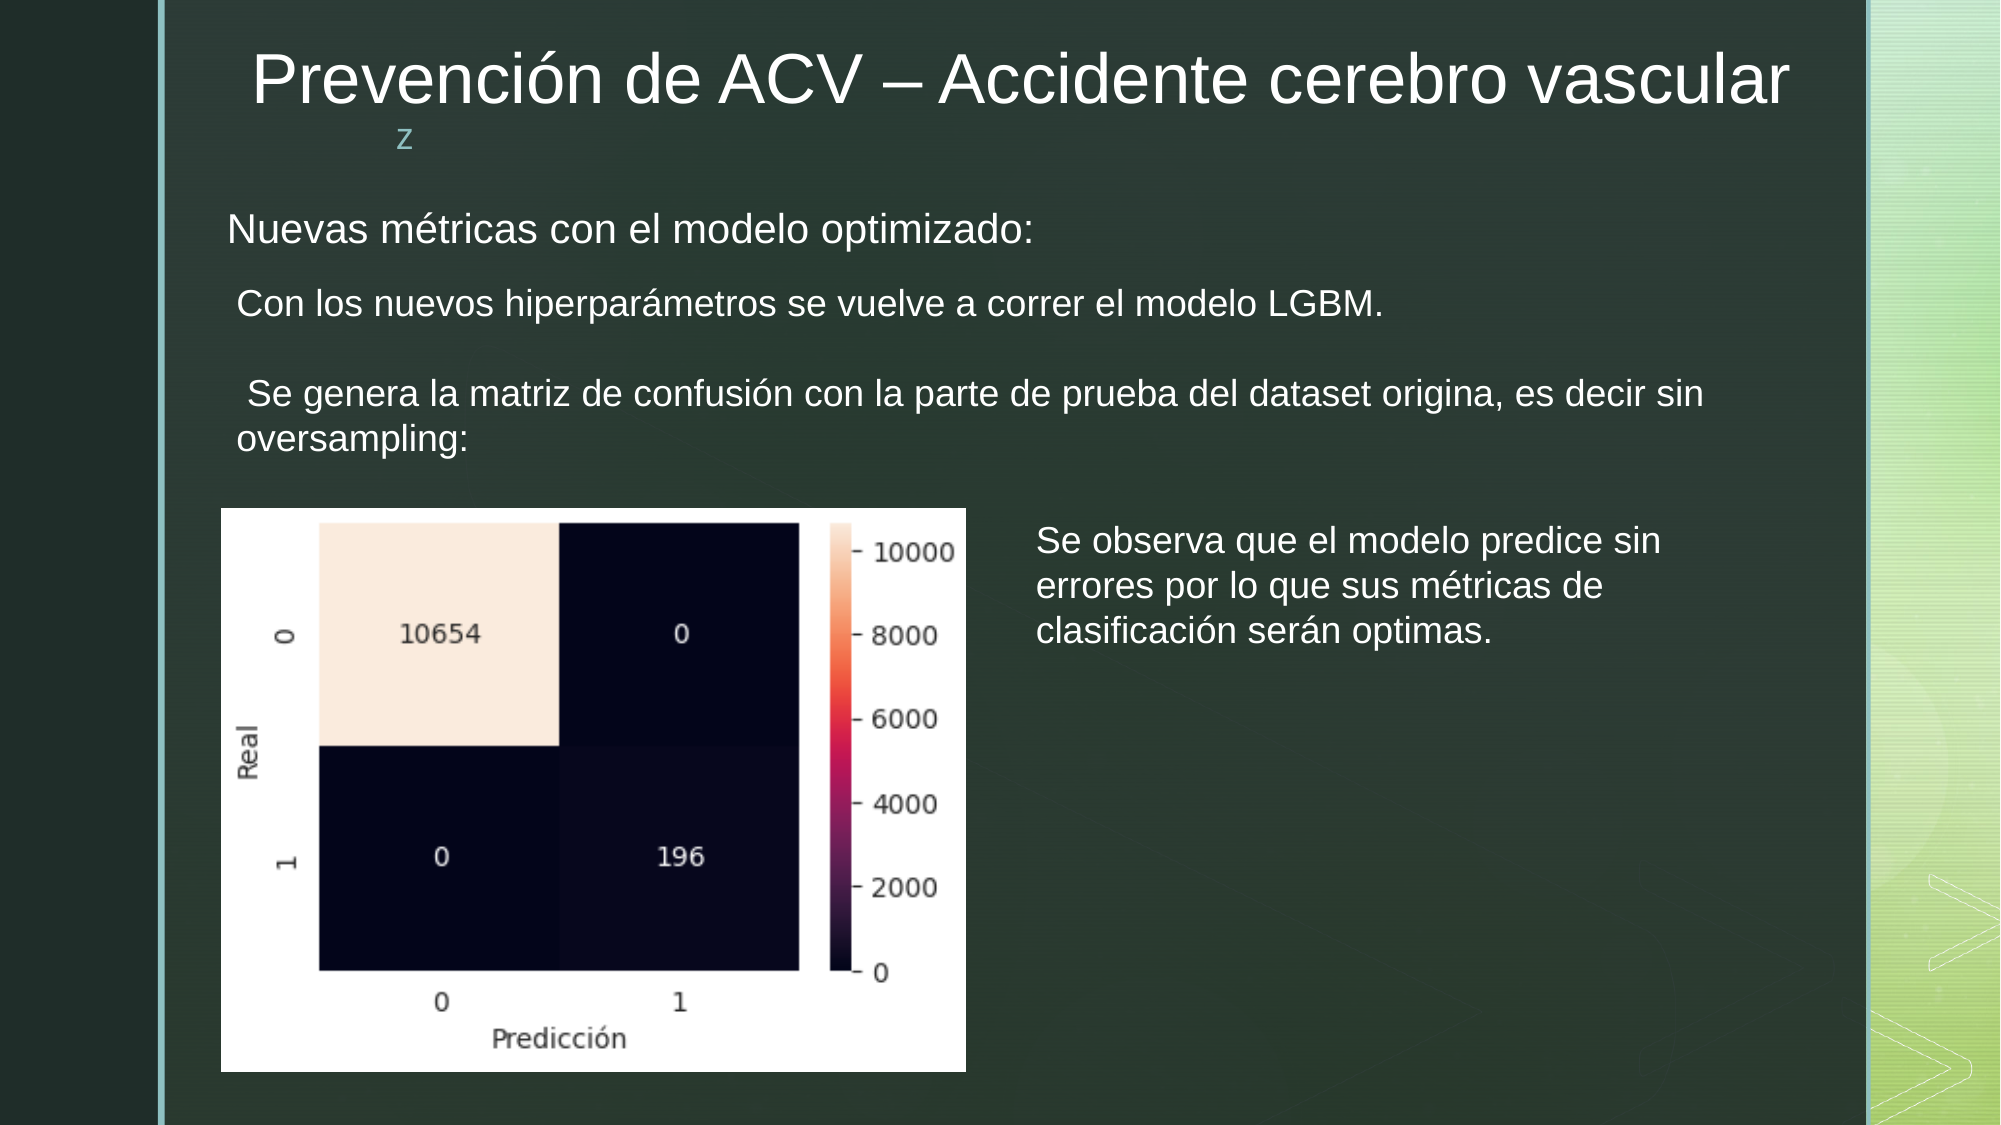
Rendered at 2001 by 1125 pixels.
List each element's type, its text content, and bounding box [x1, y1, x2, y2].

text_box Prevención de ACV – Accidente cerebro vascular [224, 34, 1808, 154]
text_box Con los nuevos hiperparámetros se vuelve a correr el modelo LGBM. Se genera la matriz de confusión con la parte de prueba del dataset origina, es decir sin oversampling: [221, 271, 1779, 481]
picture [221, 508, 966, 1072]
text_box Se observa que el modelo predice sin errores por lo que sus métricas de clasificación serán optimas. [1020, 508, 1779, 782]
picture [1871, 0, 2001, 1125]
title Nuevas métricas con el modelo optimizado: [102, 200, 1050, 303]
